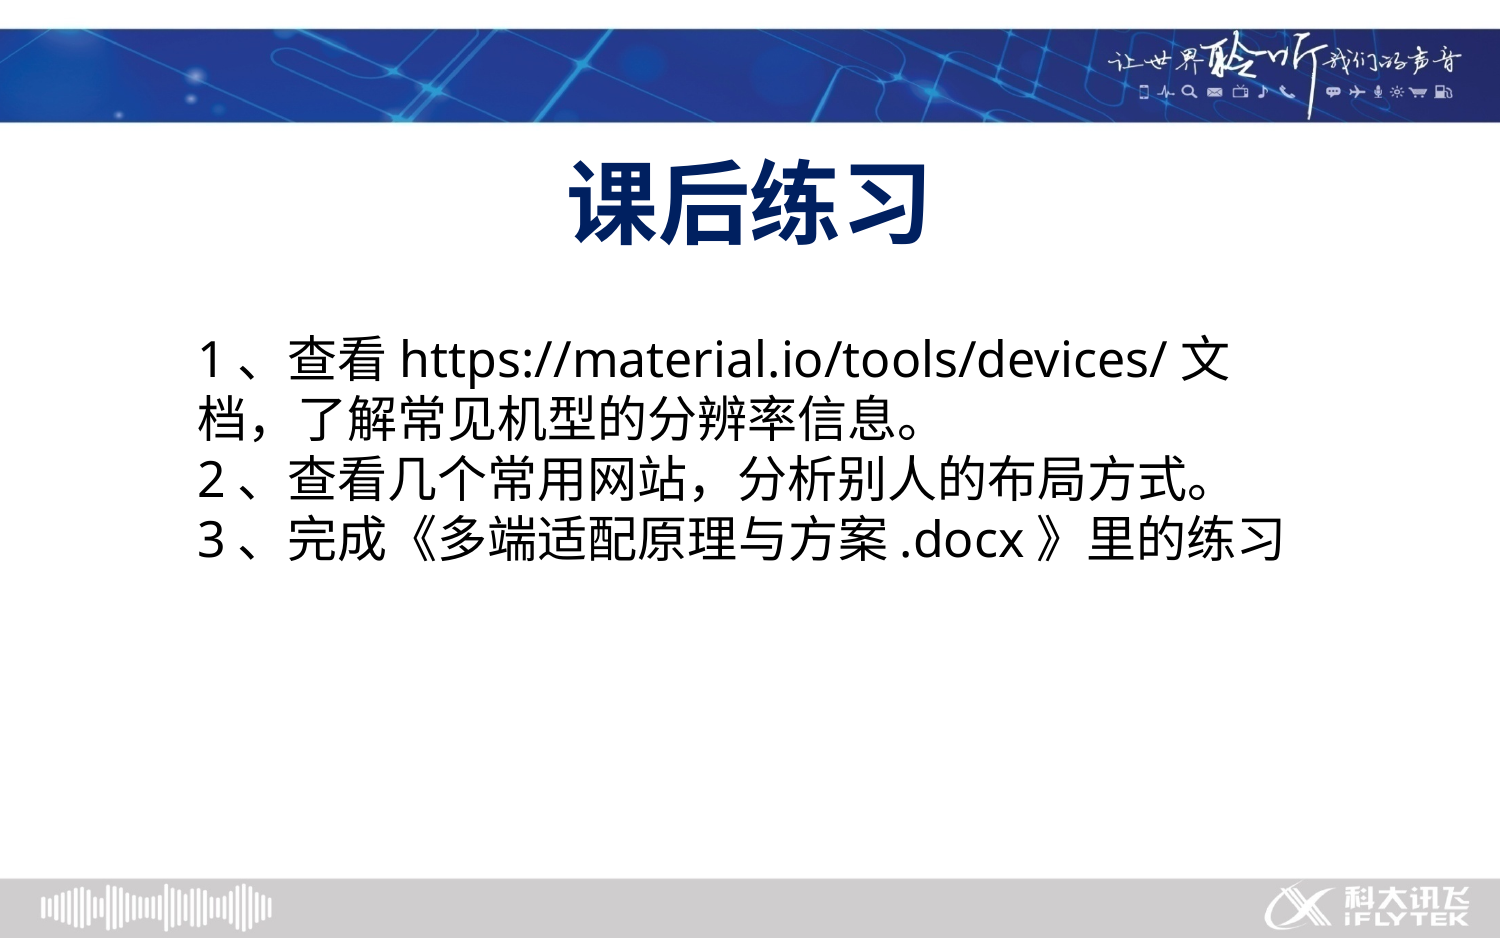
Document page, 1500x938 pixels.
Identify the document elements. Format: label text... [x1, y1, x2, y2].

picture [0, 0, 1500, 938]
subtitle 1、查看https://material.io/tools/devices/文档，了解常见机型的分辨率信息。 2、查看几个常用网站，分析别人的布局方式。 3、完成《多端适配原理与方案.docx》里的练习 [182, 320, 1318, 827]
title 课后练习 [112, 174, 1388, 228]
